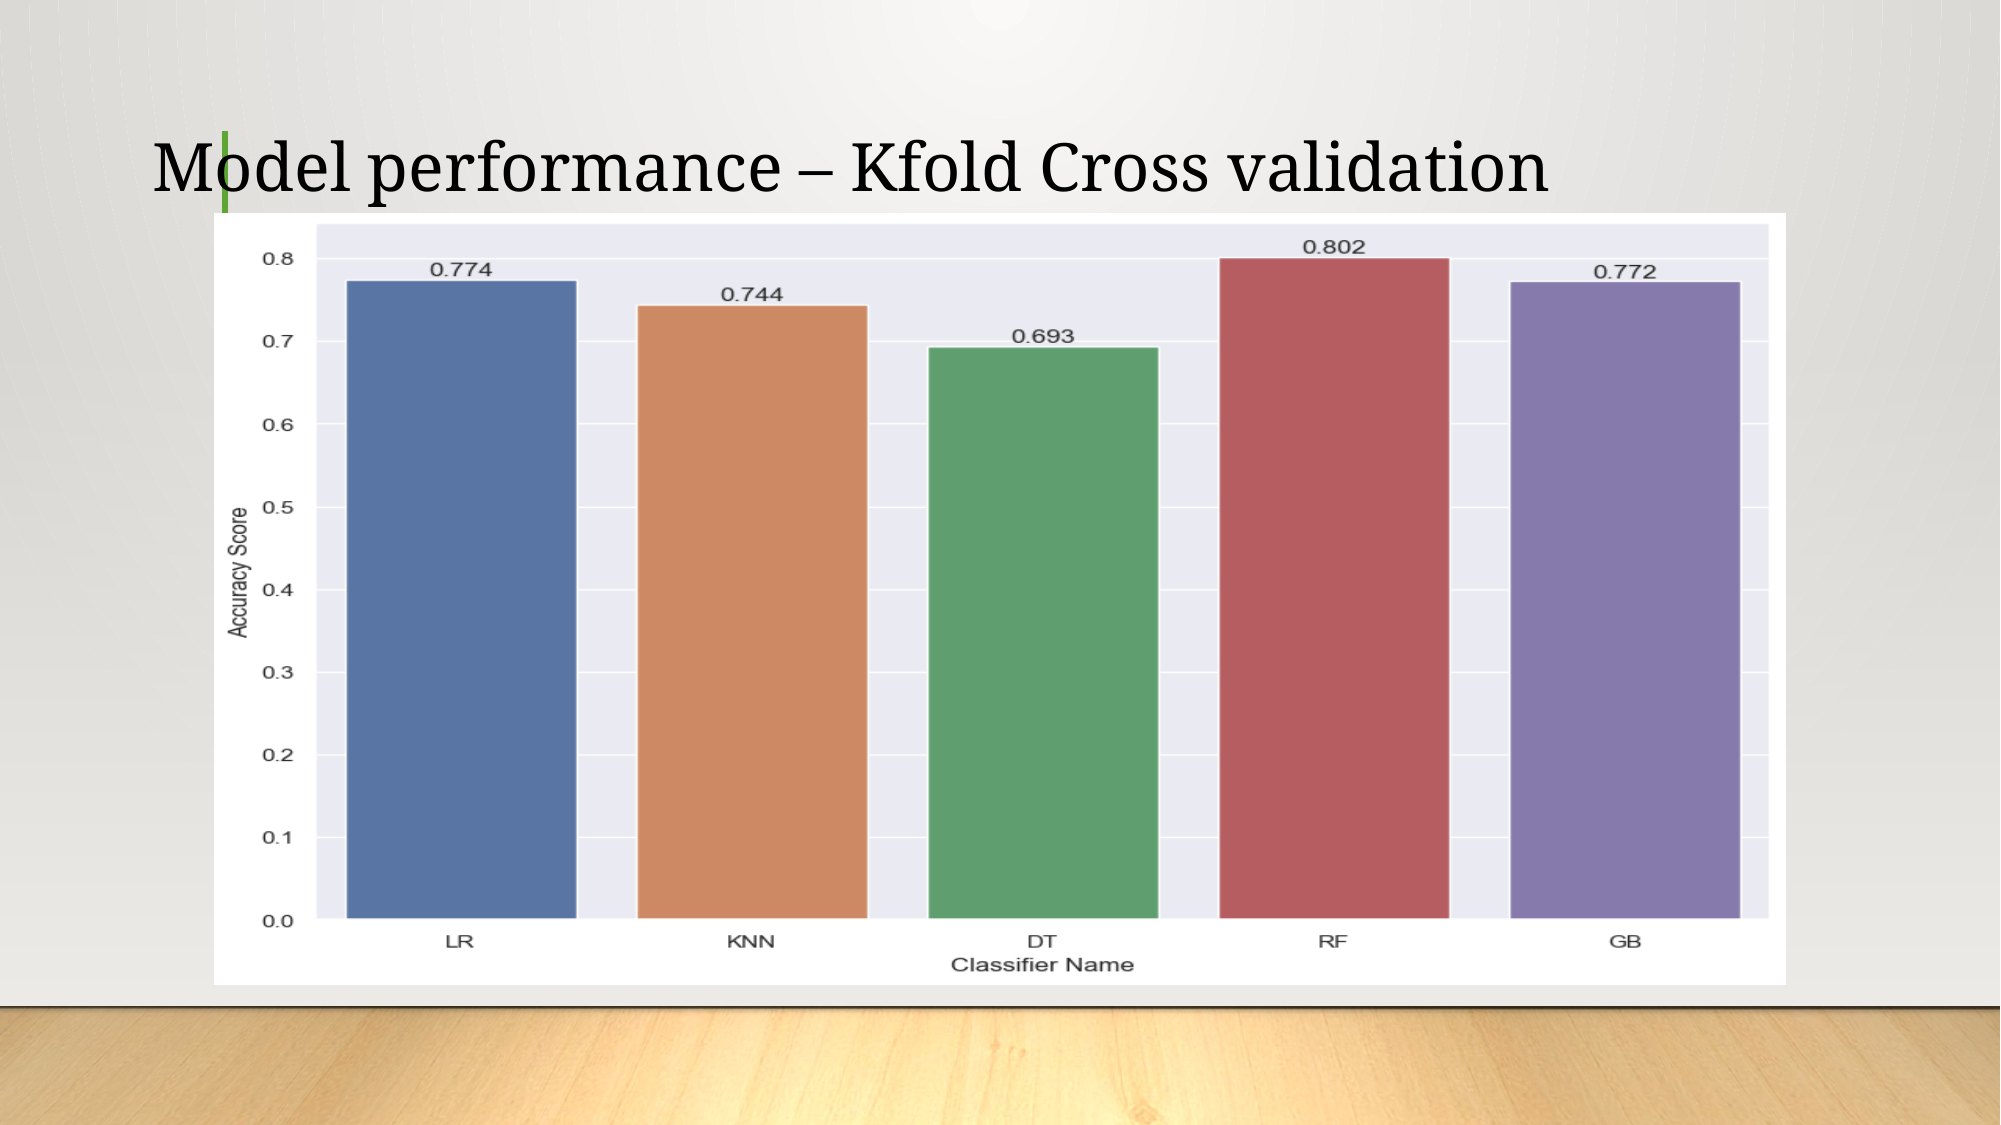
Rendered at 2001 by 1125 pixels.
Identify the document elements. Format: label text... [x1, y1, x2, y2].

picture [0, 1006, 2000, 1125]
picture [214, 213, 1786, 986]
title Model performance – Kfold Cross validation [137, 59, 1863, 214]
